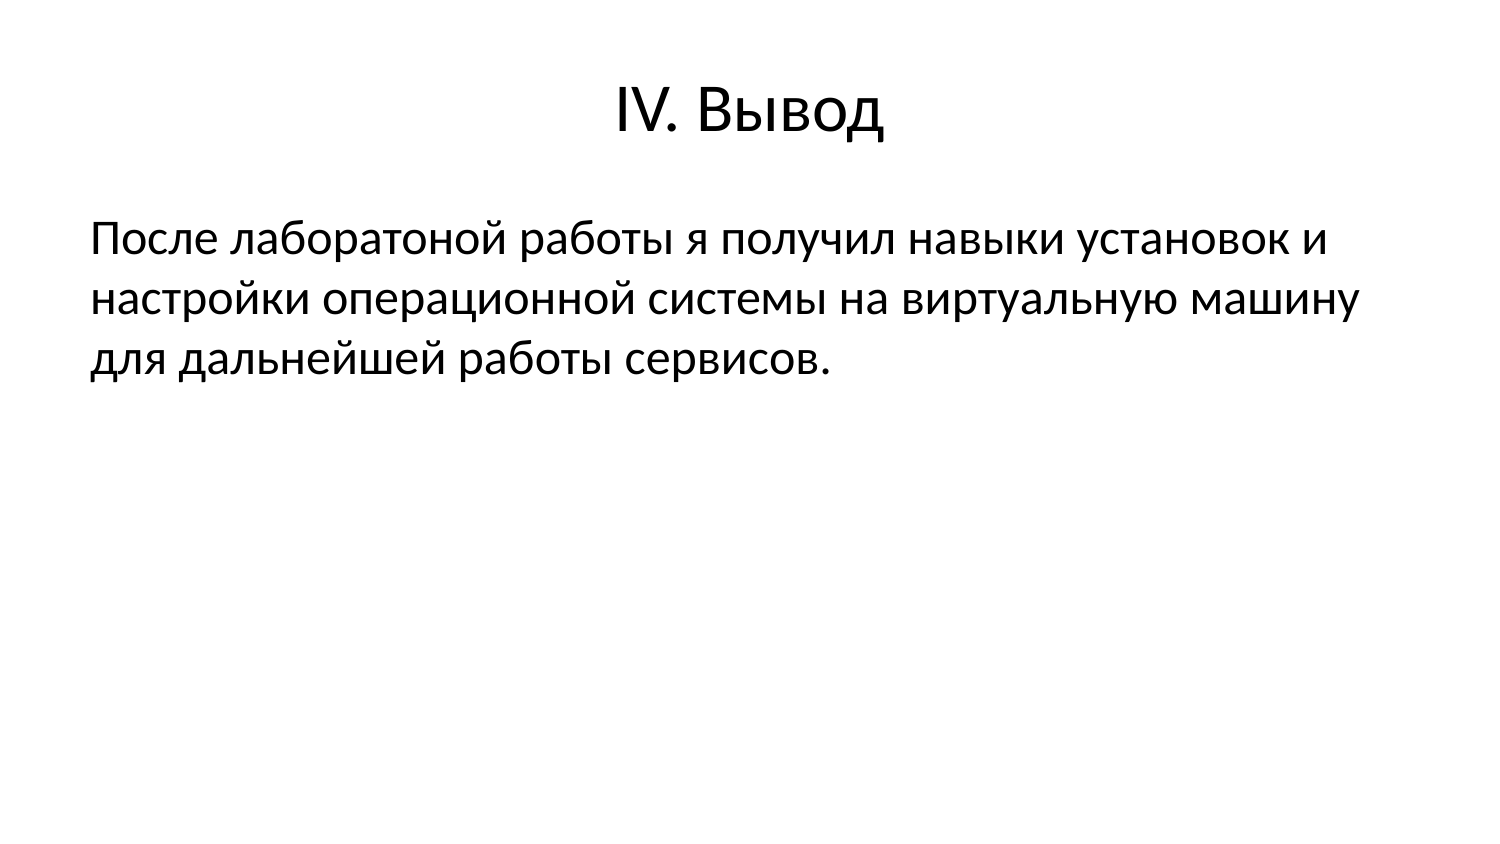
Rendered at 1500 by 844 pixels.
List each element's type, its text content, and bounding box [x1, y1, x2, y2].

list После лаборатоной работы я получил навыки установок и настройки операционной системы на виртуальную машину для дальнейшей работы сервисов. [75, 196, 1425, 754]
title IV. Вывод [75, 33, 1425, 175]
